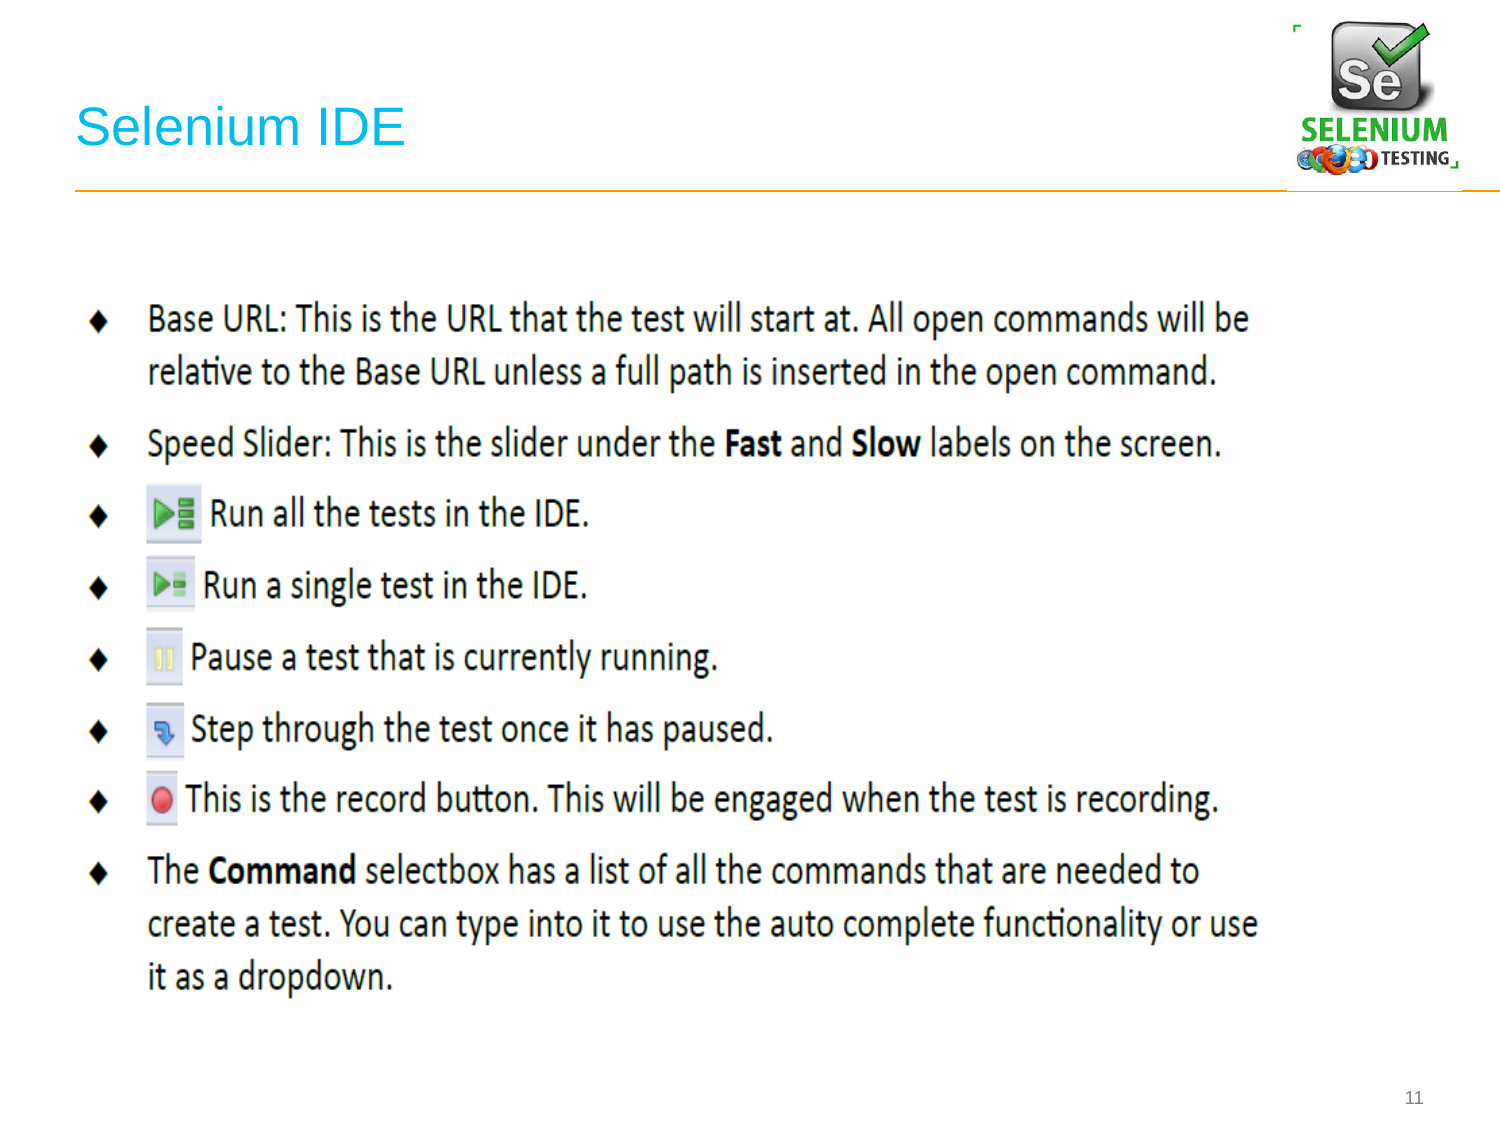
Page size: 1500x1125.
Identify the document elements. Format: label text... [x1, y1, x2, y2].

picture [75, 274, 1451, 1001]
title Selenium IDE [75, 27, 1422, 157]
picture [1287, 16, 1462, 191]
